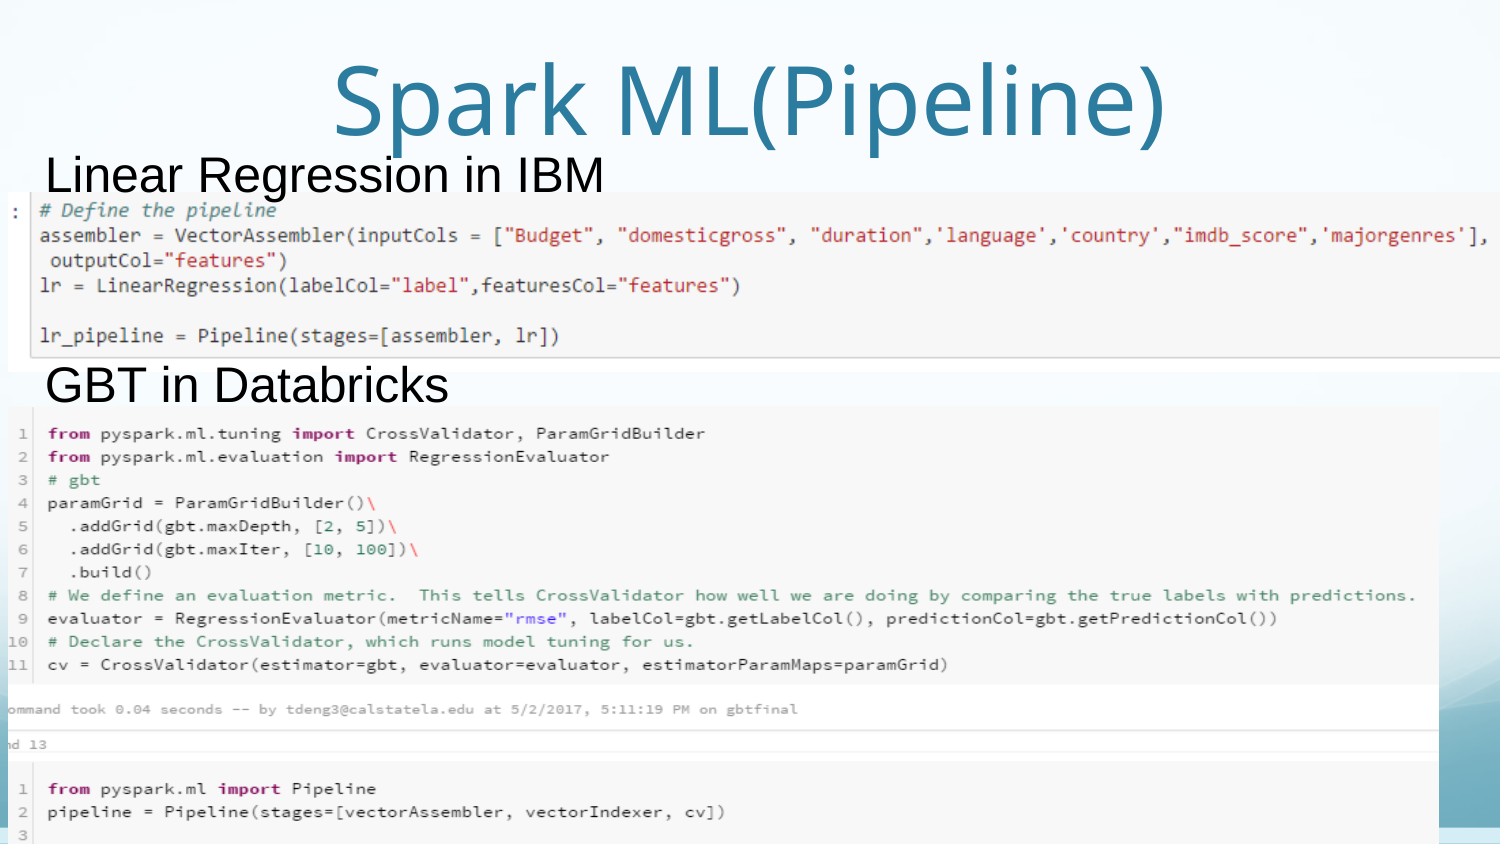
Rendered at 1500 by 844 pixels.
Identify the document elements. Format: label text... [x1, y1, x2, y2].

title Spark ML(Pipeline) [51, 33, 1449, 170]
picture [0, 0, 1500, 844]
text_box GBT in Databricks [29, 380, 493, 395]
text_box Linear Regression in IBM [29, 127, 745, 190]
